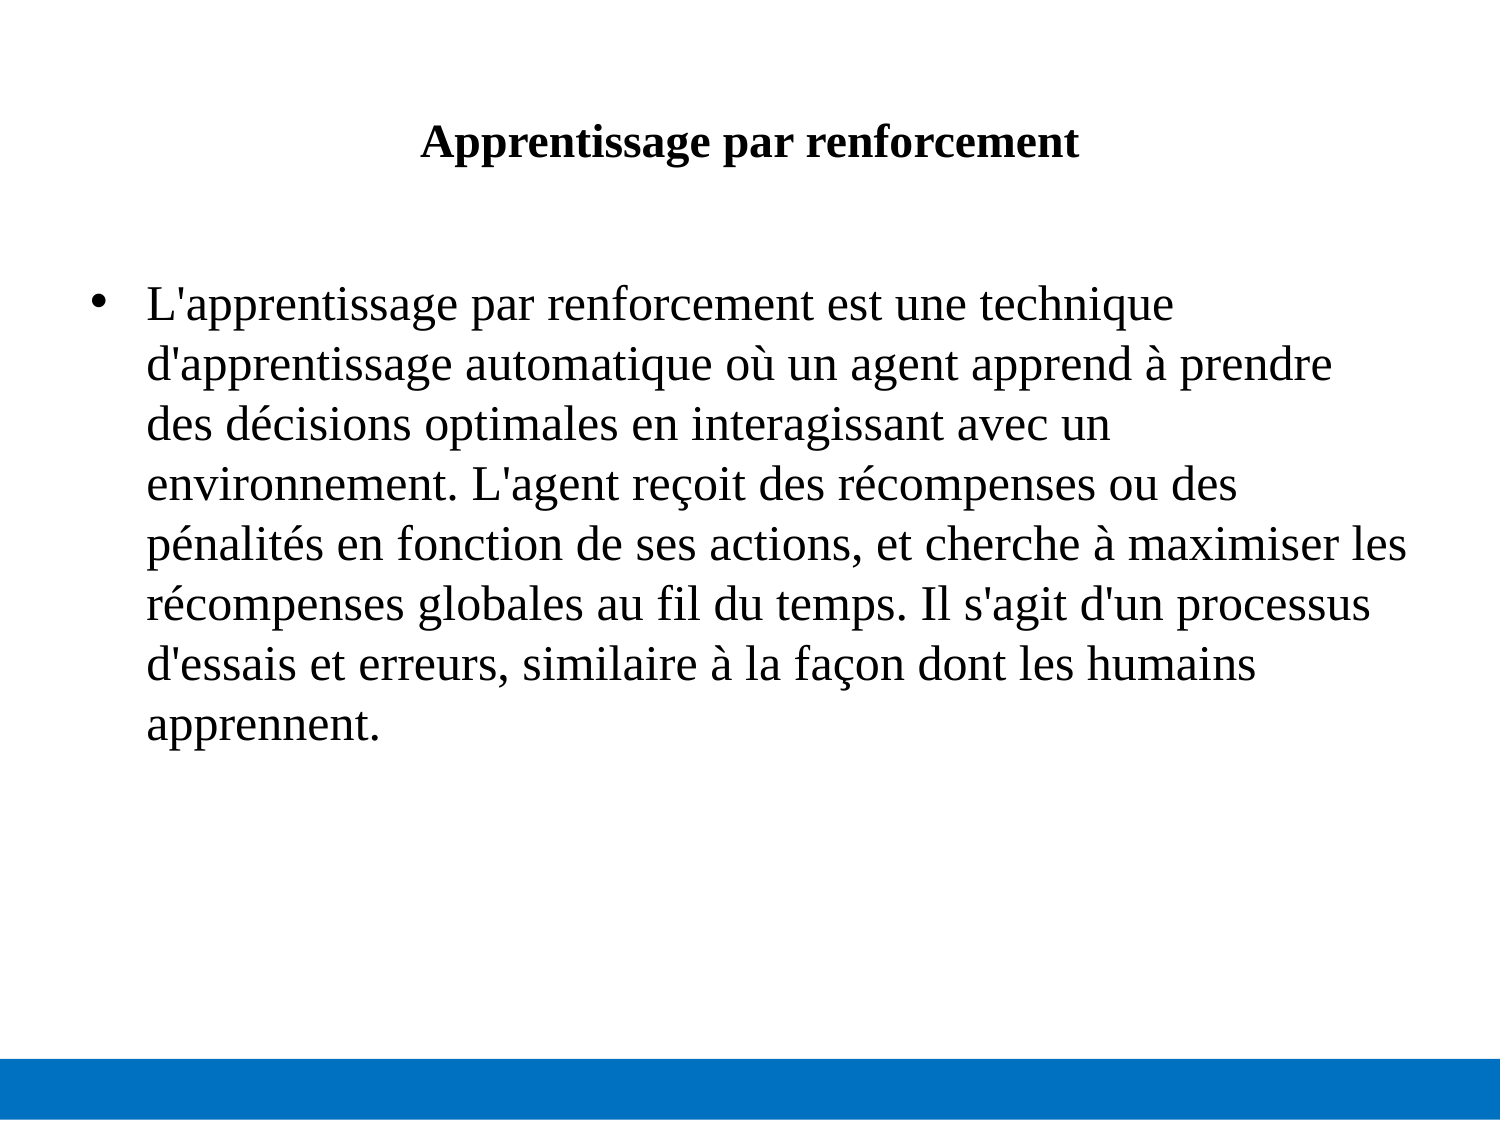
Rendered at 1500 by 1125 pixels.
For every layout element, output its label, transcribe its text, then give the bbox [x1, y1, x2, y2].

text_box [0, 1058, 1500, 1120]
title Apprentissage par renforcement [75, 45, 1425, 233]
list L'apprentissage par renforcement est une technique d'apprentissage automatique où un agent apprend à prendre des décisions optimales en interagissant avec un environnement. L'agent reçoit des récompenses ou des pénalités en fonction de ses actions, et cherche à maximiser les récompenses globales au fil du temps. Il s'agit d'un processus d'essais et erreurs, similaire à la façon dont les humains apprennent. [75, 262, 1425, 796]
